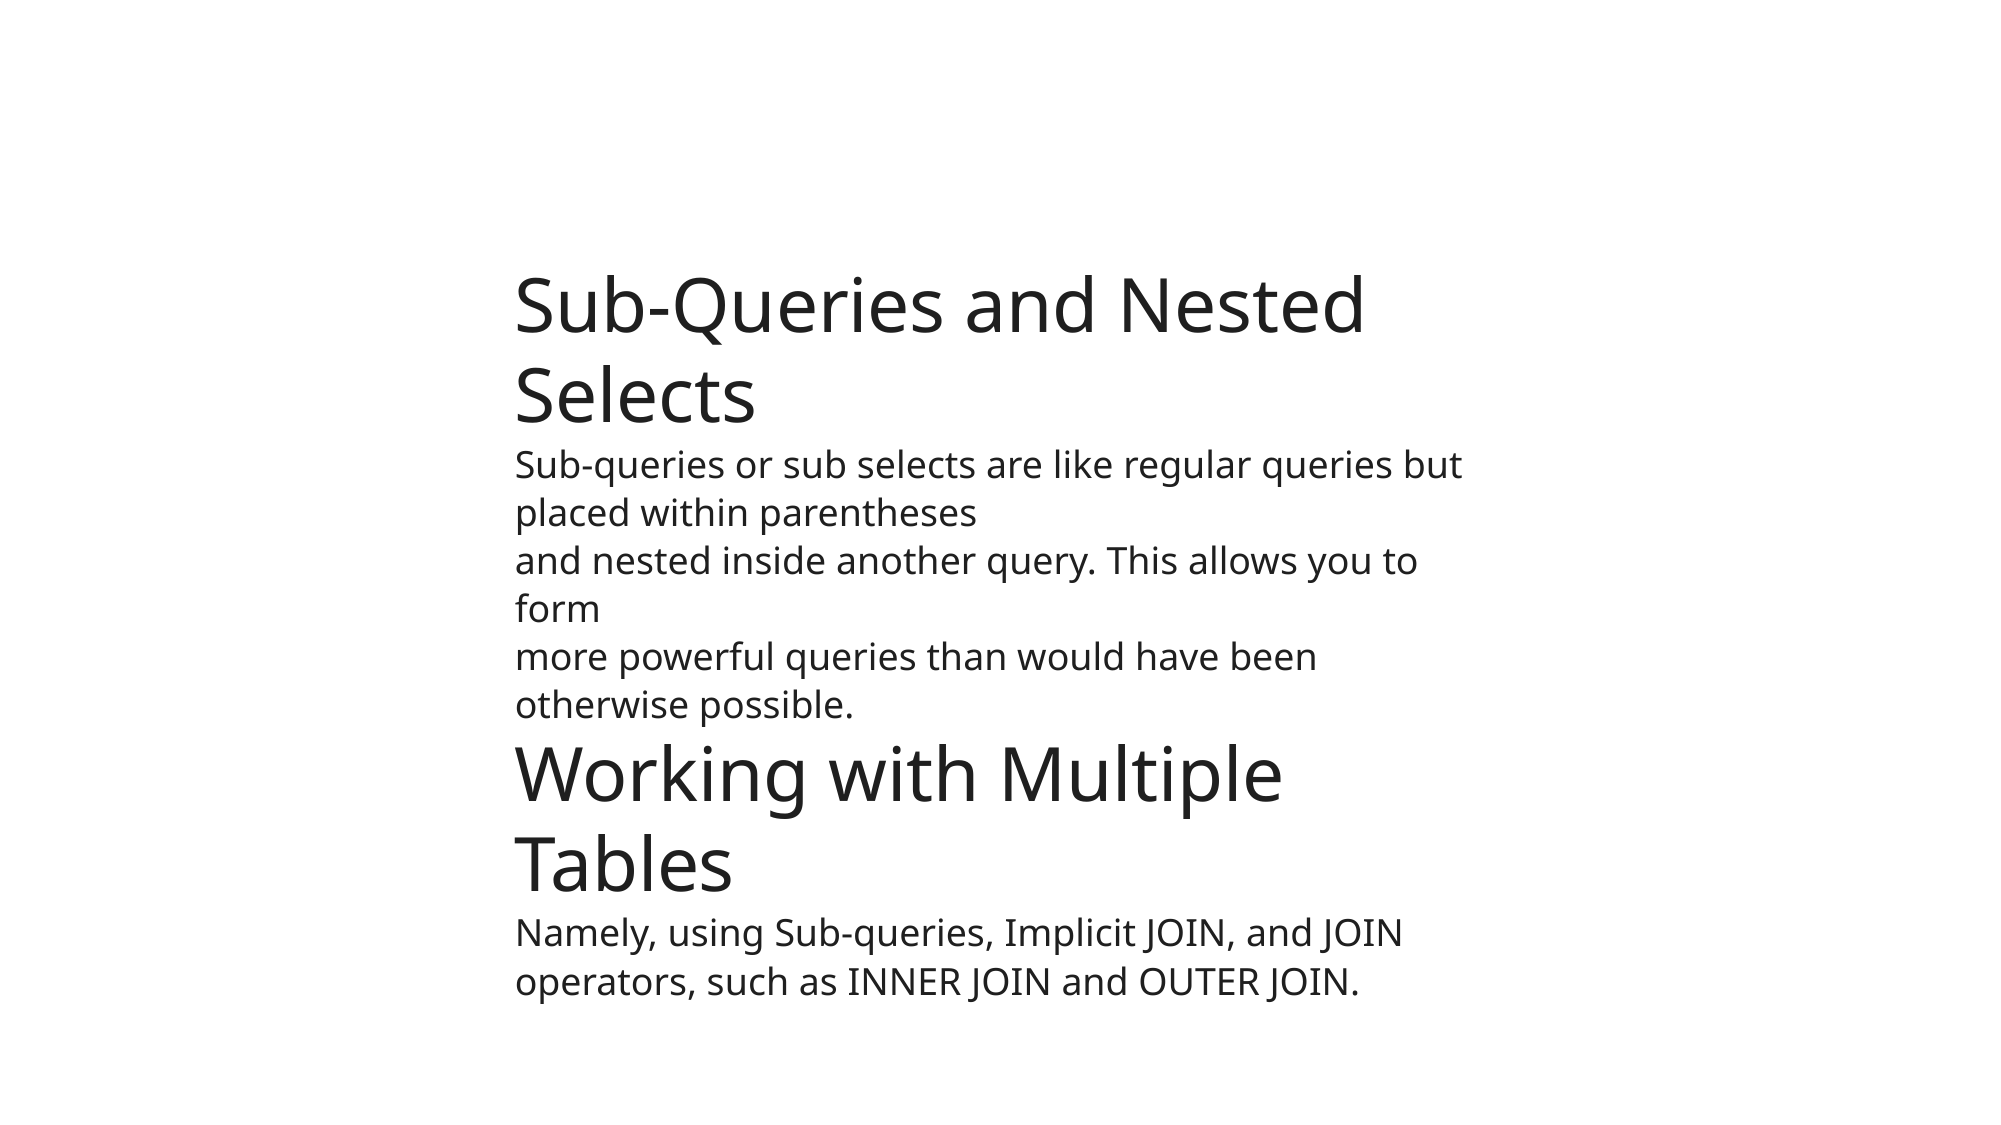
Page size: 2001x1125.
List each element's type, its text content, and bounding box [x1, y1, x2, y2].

text_box Sub-Queries and Nested Selects Sub-queries or sub selects are like regular queries but placed within parentheses and nested inside another query. This allows you to form more powerful queries than would have been otherwise possible. Working with Multiple Tables Namely, using Sub-queries, Implicit JOIN, and JOIN operators, such as INNER JOIN and OUTER JOIN. [500, 250, 1500, 1010]
